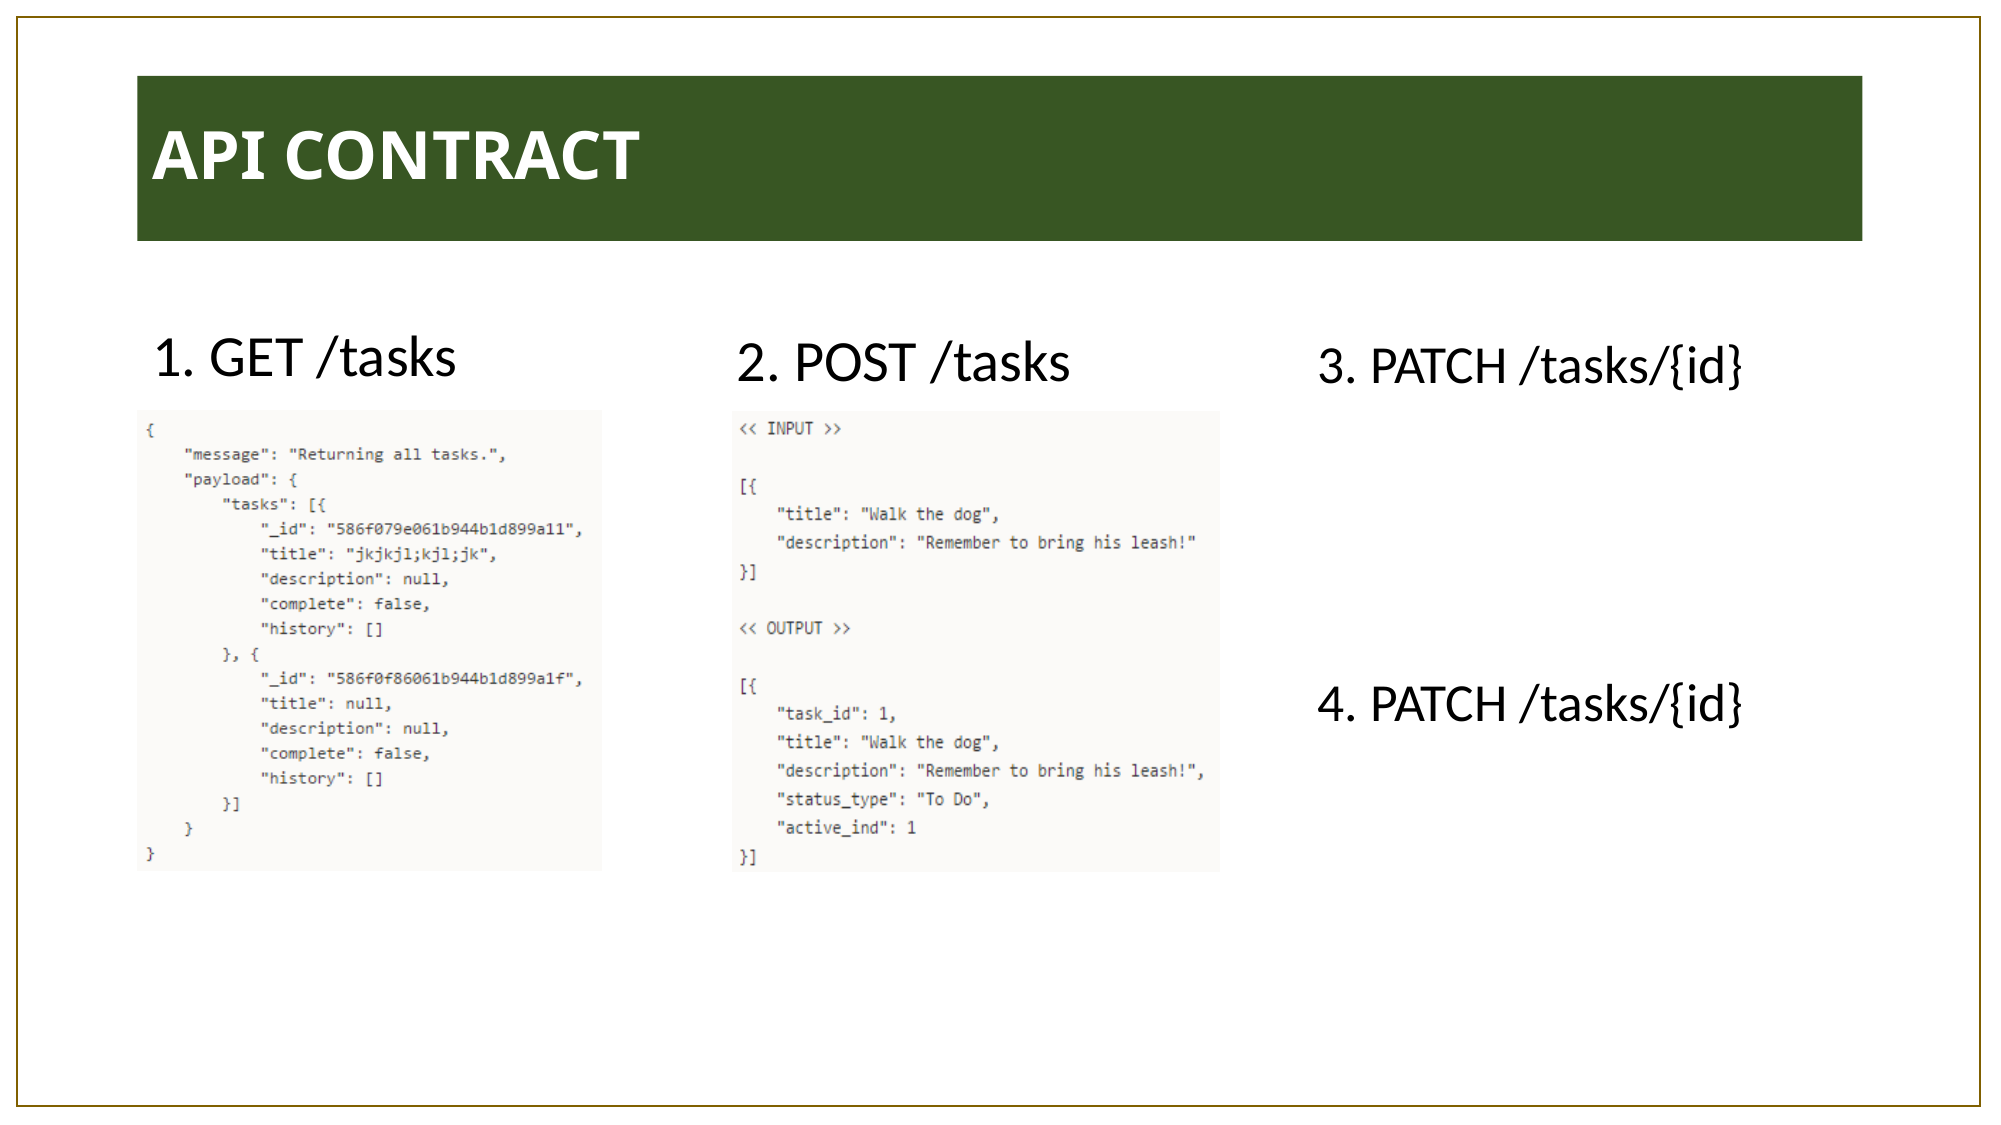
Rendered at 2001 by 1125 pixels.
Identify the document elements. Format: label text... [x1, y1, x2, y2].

title API CONTRACT [137, 75, 1863, 241]
picture [137, 410, 602, 871]
text_box [16, 16, 1981, 1107]
list 3. PATCH /tasks/{id} [1302, 329, 1765, 417]
text_box 2. POST /tasks [721, 323, 1091, 411]
text_box 1. GET /tasks [137, 318, 602, 406]
picture [732, 411, 1220, 872]
text_box 4. PATCH /tasks/{id} [1302, 667, 1765, 755]
